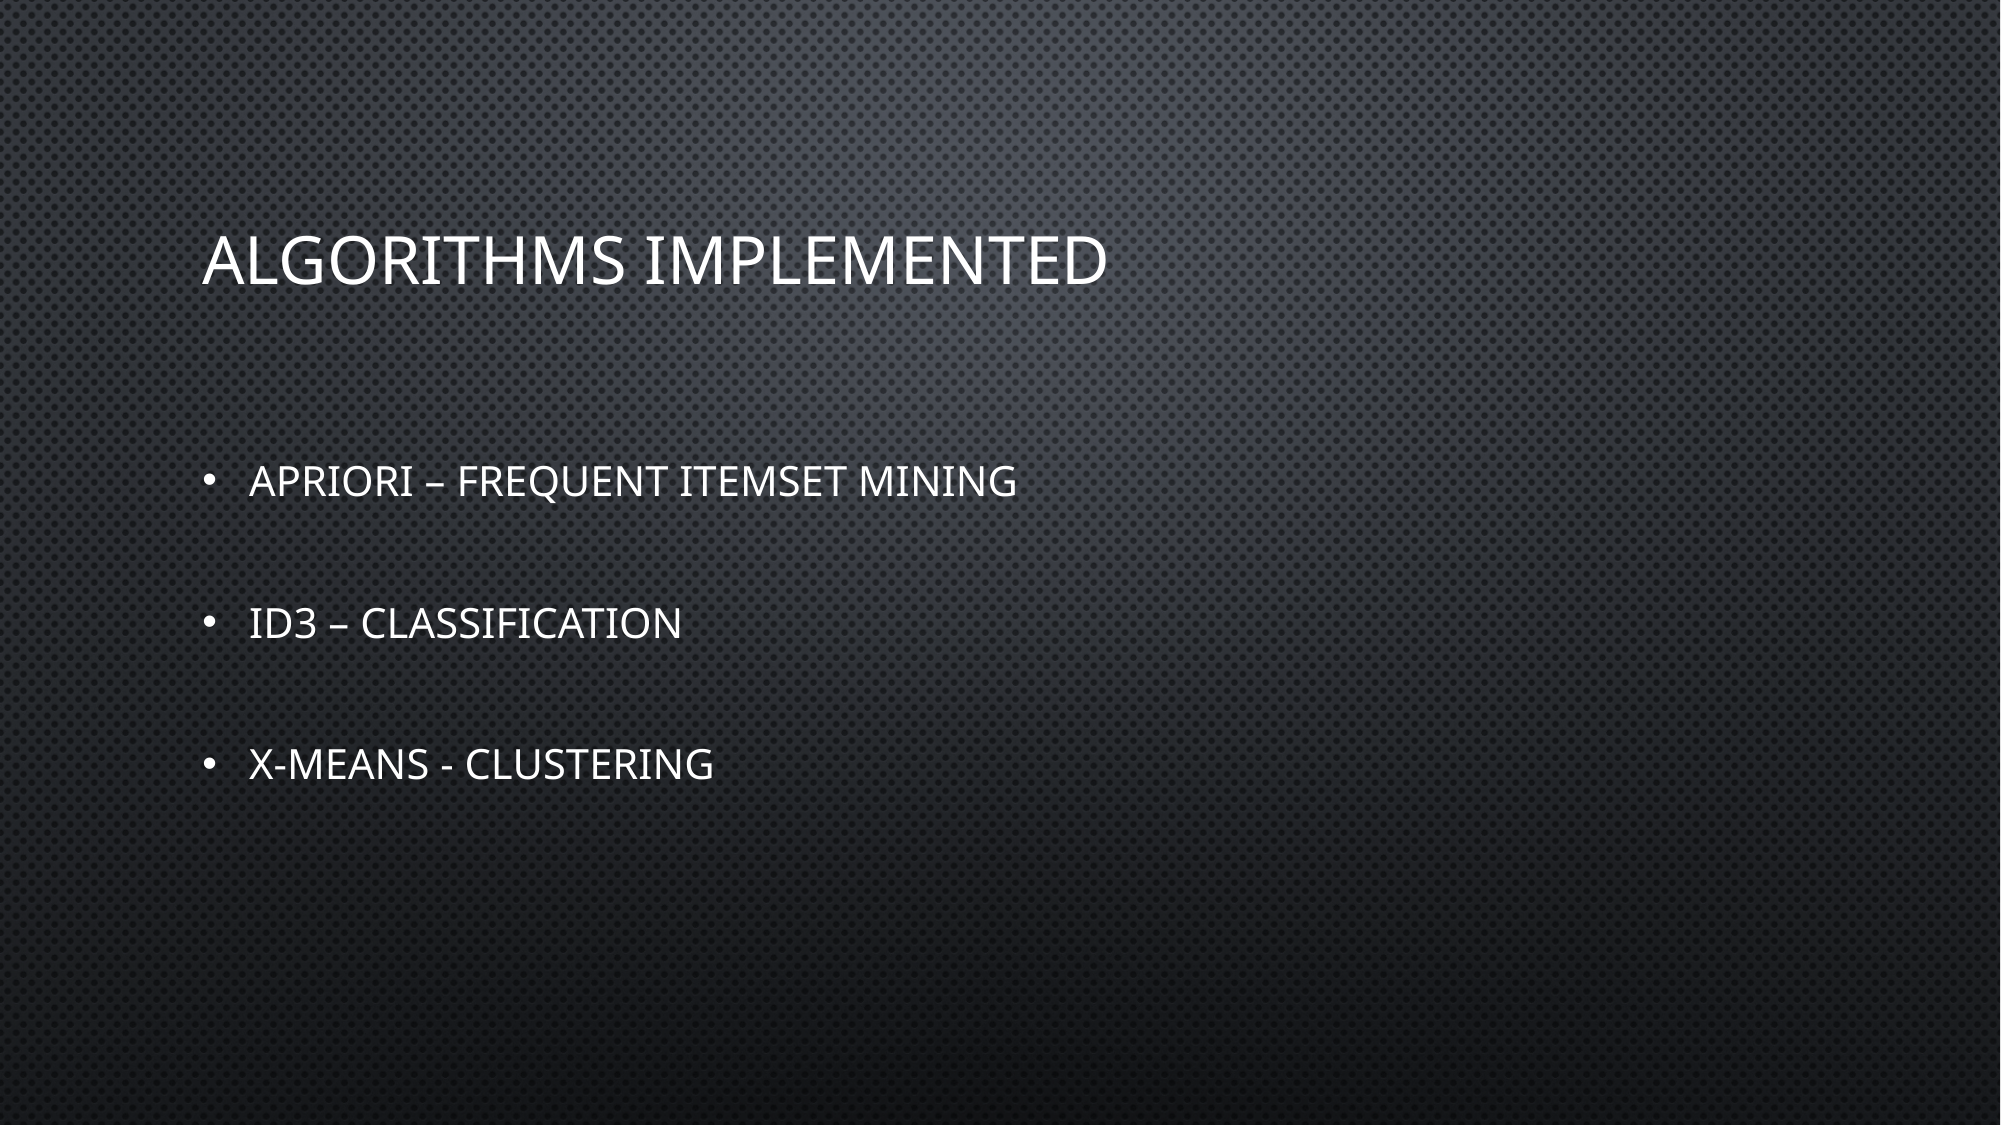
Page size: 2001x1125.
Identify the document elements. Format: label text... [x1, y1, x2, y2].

title Algorithms Implemented [187, 163, 1813, 352]
list Apriori – Frequent Itemset Mining ID3 – Classification X-means - Clustering [187, 352, 1813, 891]
